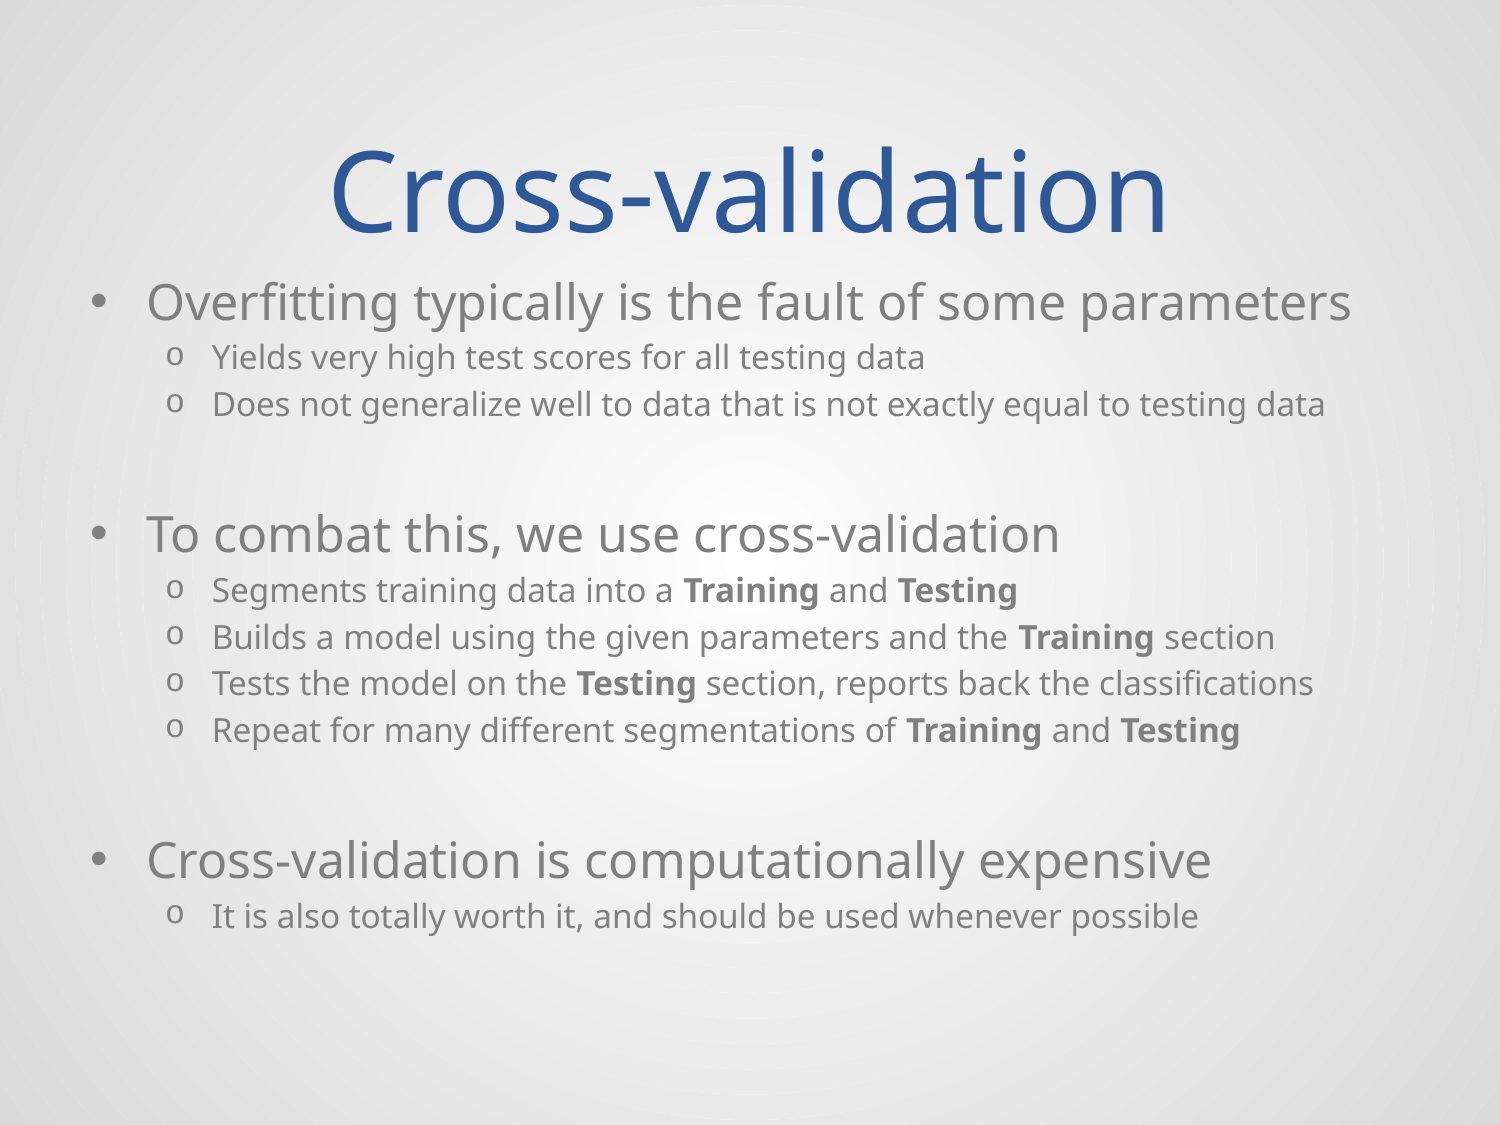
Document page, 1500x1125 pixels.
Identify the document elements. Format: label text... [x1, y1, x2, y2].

title Cross-validation [75, 0, 1425, 262]
list Overfitting typically is the fault of some parameters Yields very high test scores for all testing data Does not generalize well to data that is not exactly equal to testing data To combat this, we use cross-validation Segments training data into a Training and Testing Builds a model using the given parameters and the Training section Tests the model on the Testing section, reports back the classifications Repeat for many different segmentations of Training and Testing Cross-validation is computationally expensive It is also totally worth it, and should be used whenever possible [75, 262, 1425, 1005]
